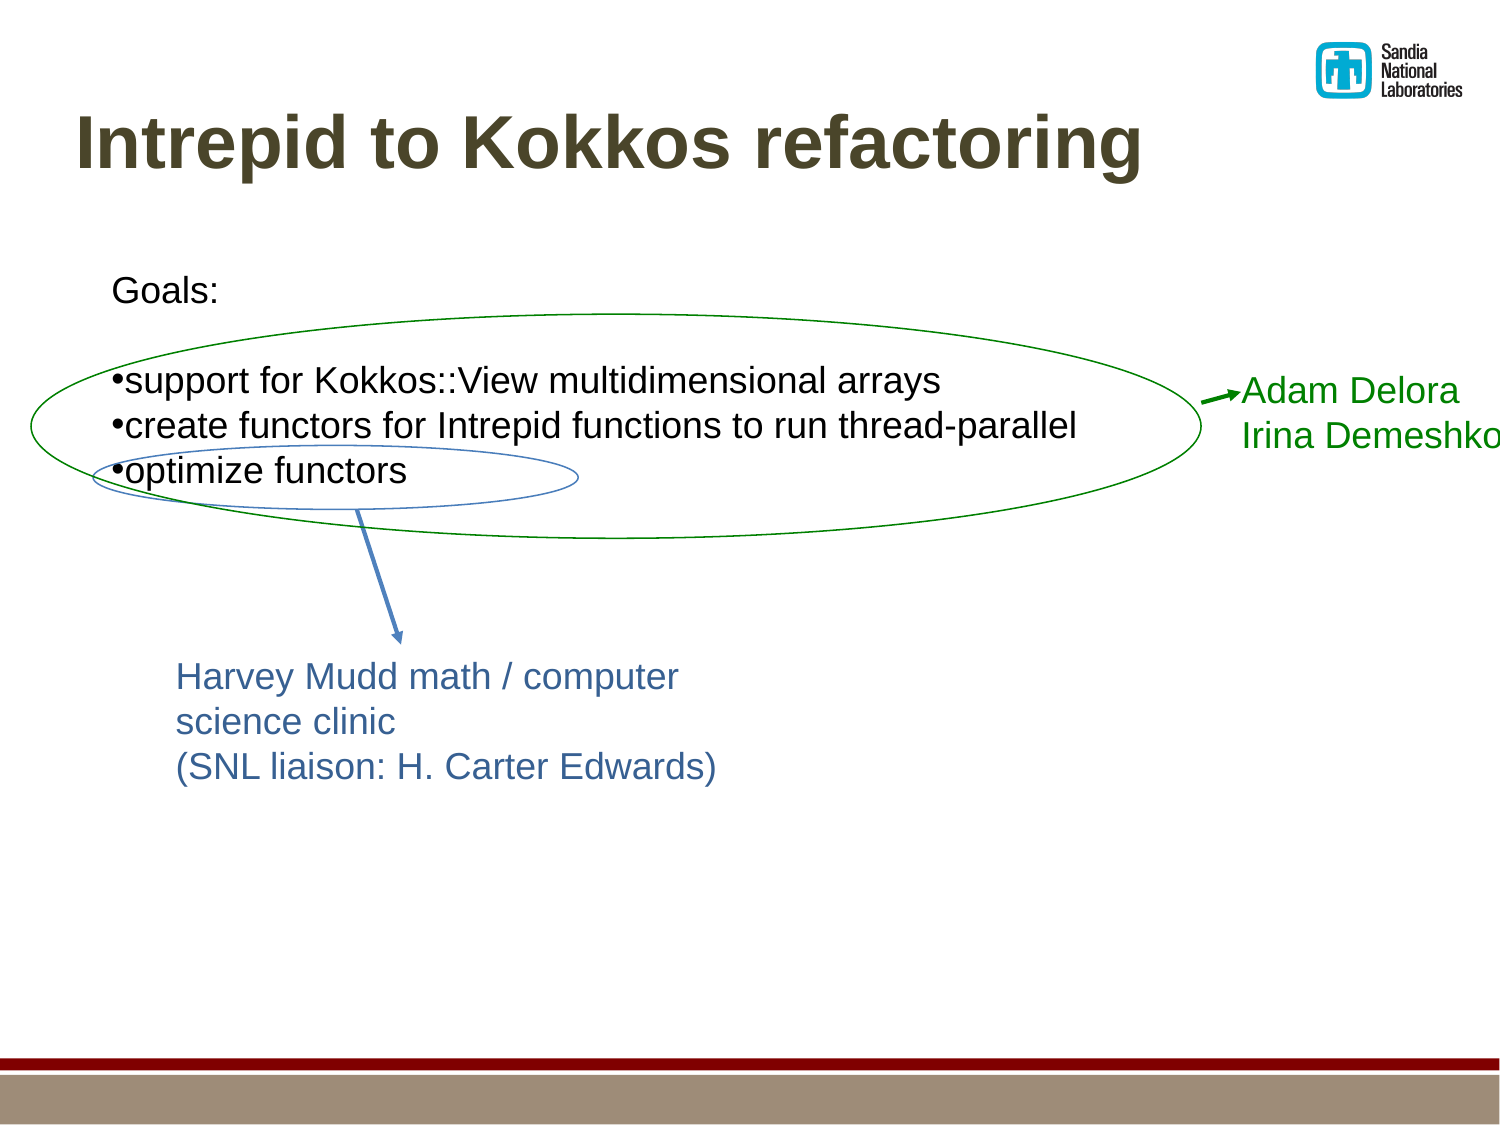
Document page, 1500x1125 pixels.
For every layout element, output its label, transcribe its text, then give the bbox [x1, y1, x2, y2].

text_box Goals: support for Kokkos::View multidimensional arrays create functors for Intrepid functions to run thread-parallel optimize functors [111, 265, 1461, 312]
picture [1312, 37, 1466, 105]
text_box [30, 313, 1500, 539]
text_box Intrepid to Kokkos refactoring [75, 44, 1425, 233]
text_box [92, 547, 758, 795]
